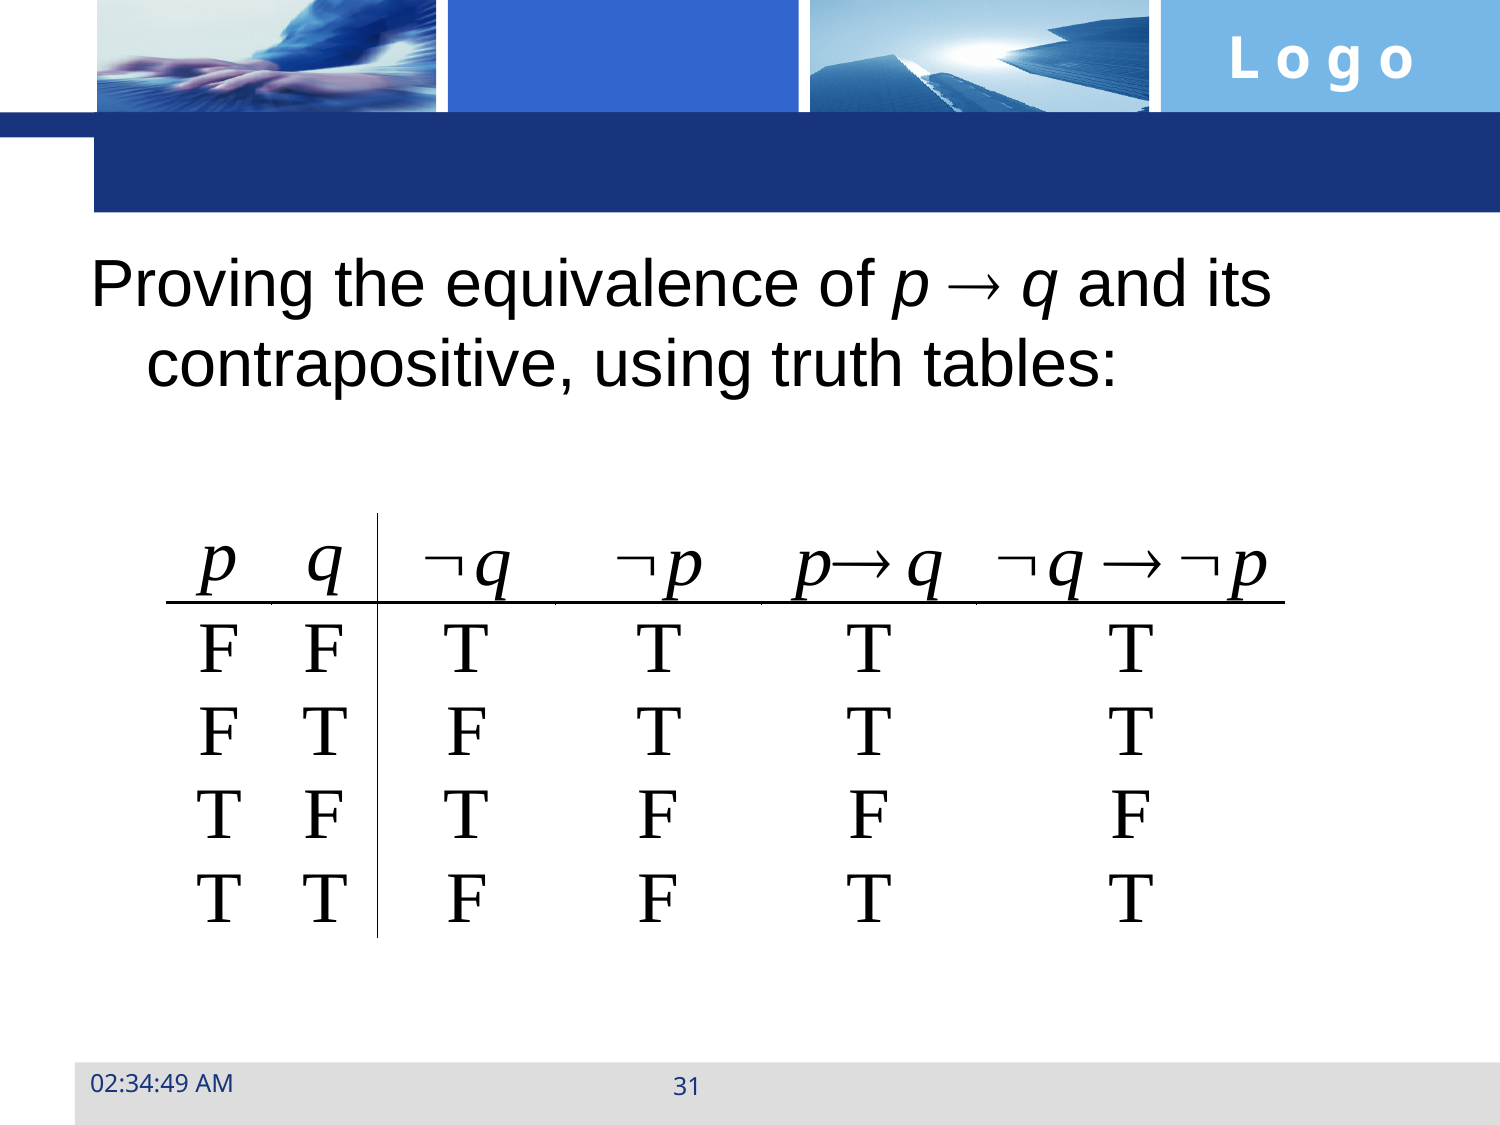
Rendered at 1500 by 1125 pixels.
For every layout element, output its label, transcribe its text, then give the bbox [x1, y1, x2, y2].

list Proving the equivalence of p  q and its contrapositive, using truth tables: [75, 232, 1425, 1034]
picture [97, 0, 437, 112]
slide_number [74, 1059, 426, 1113]
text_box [149, 512, 1333, 963]
slide_number 31 [512, 1062, 863, 1116]
picture [810, 0, 1150, 112]
